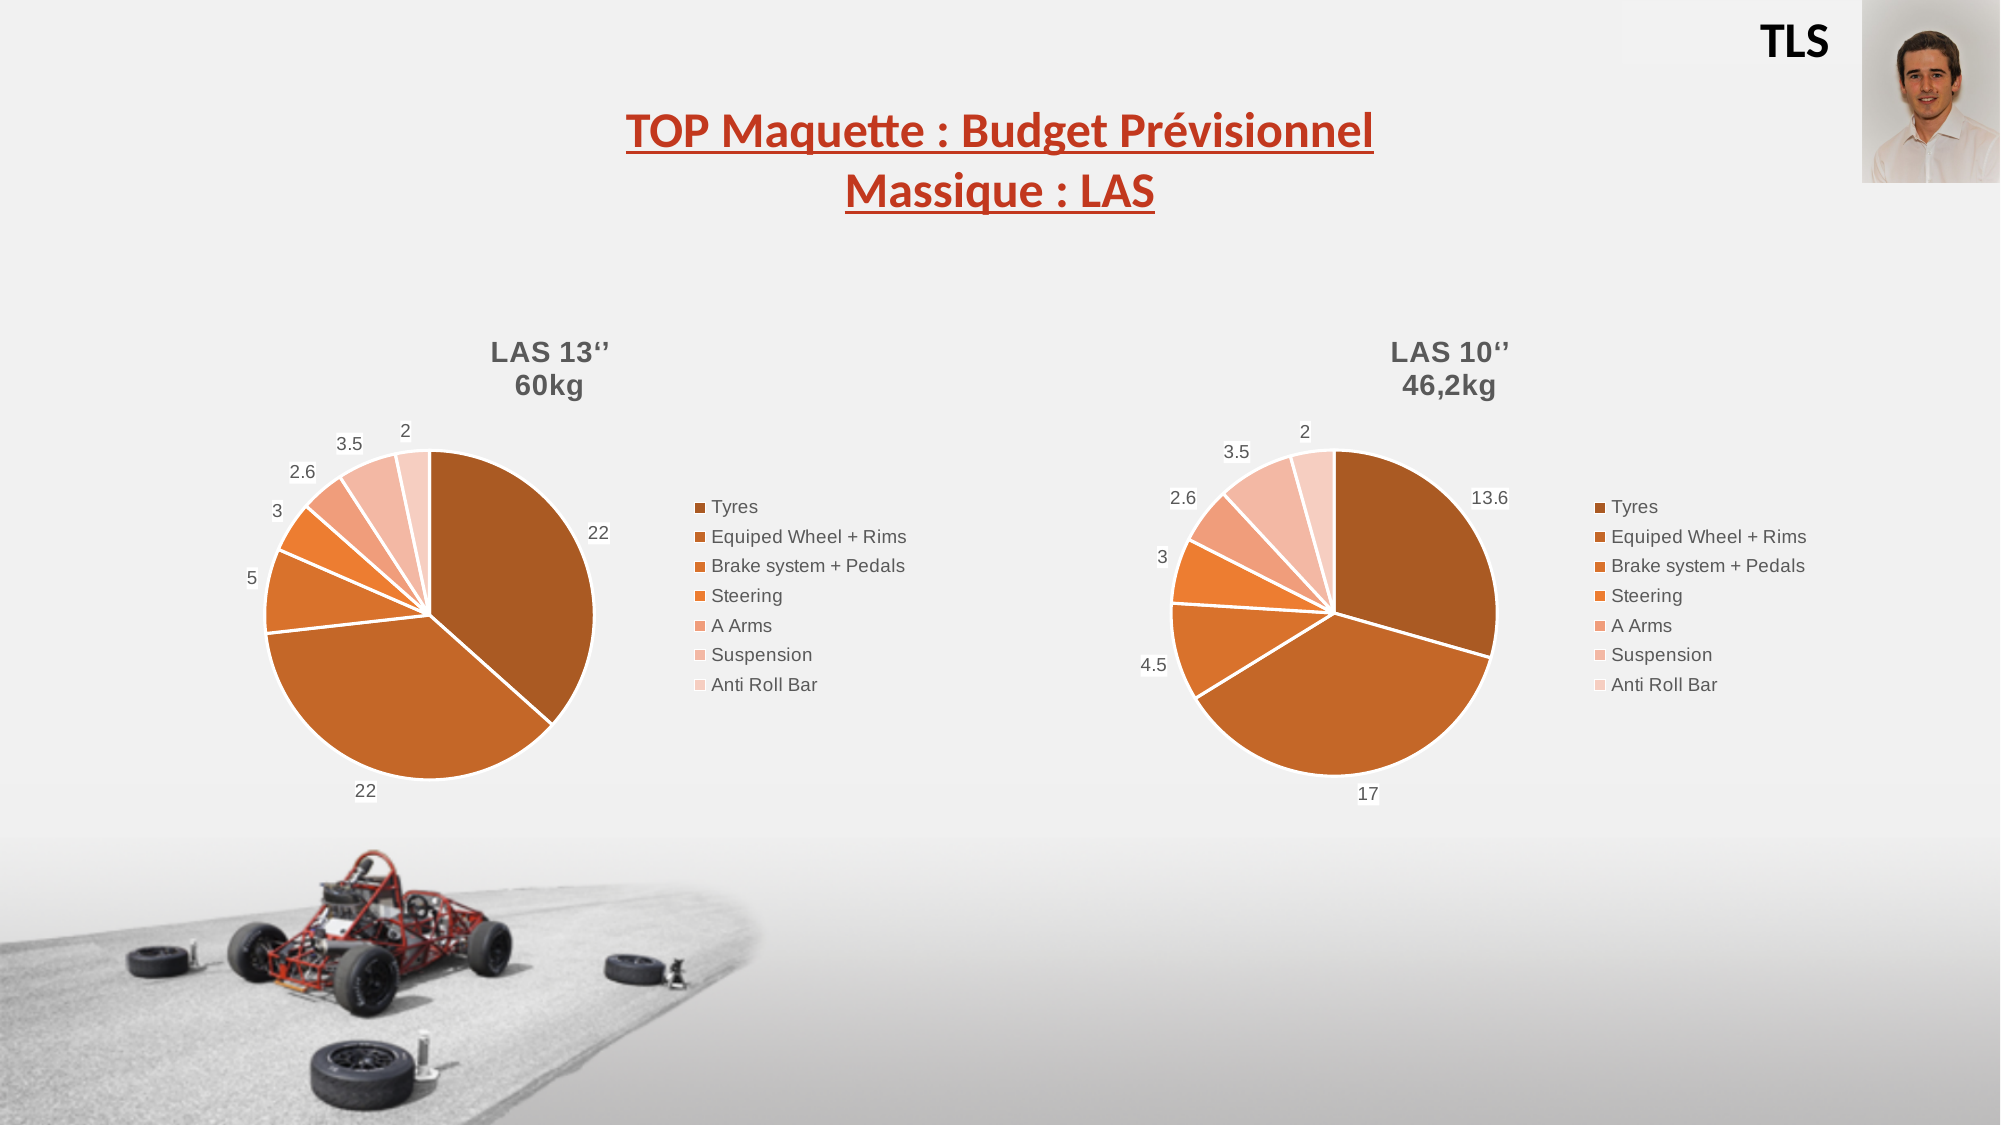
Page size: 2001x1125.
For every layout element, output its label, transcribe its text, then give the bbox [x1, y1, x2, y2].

picture [0, 0, 2001, 1125]
chart [1032, 308, 1868, 817]
text_box TOP Maquette : Budget Prévisionnel Massique : LAS [0, 89, 2000, 226]
chart [132, 308, 968, 817]
text_box TLS [1726, 0, 1860, 76]
